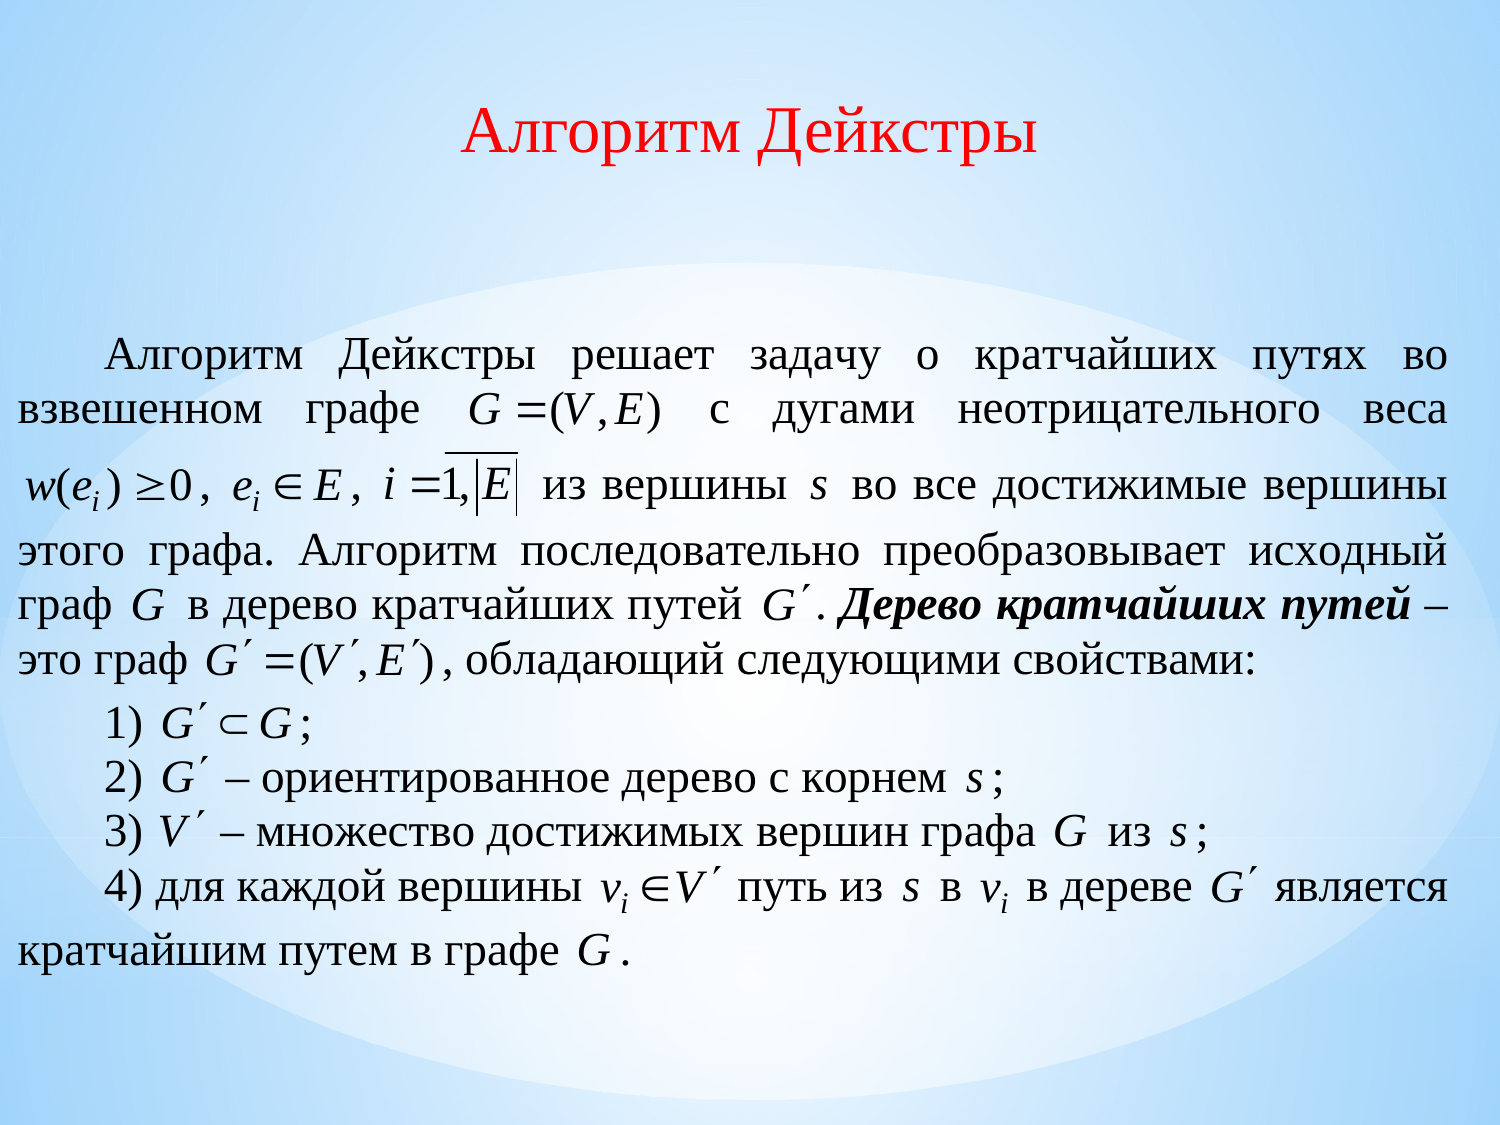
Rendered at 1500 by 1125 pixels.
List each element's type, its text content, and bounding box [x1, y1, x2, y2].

picture [17, 326, 1449, 977]
text_box Алгоритм Дейкстры [445, 78, 1054, 173]
